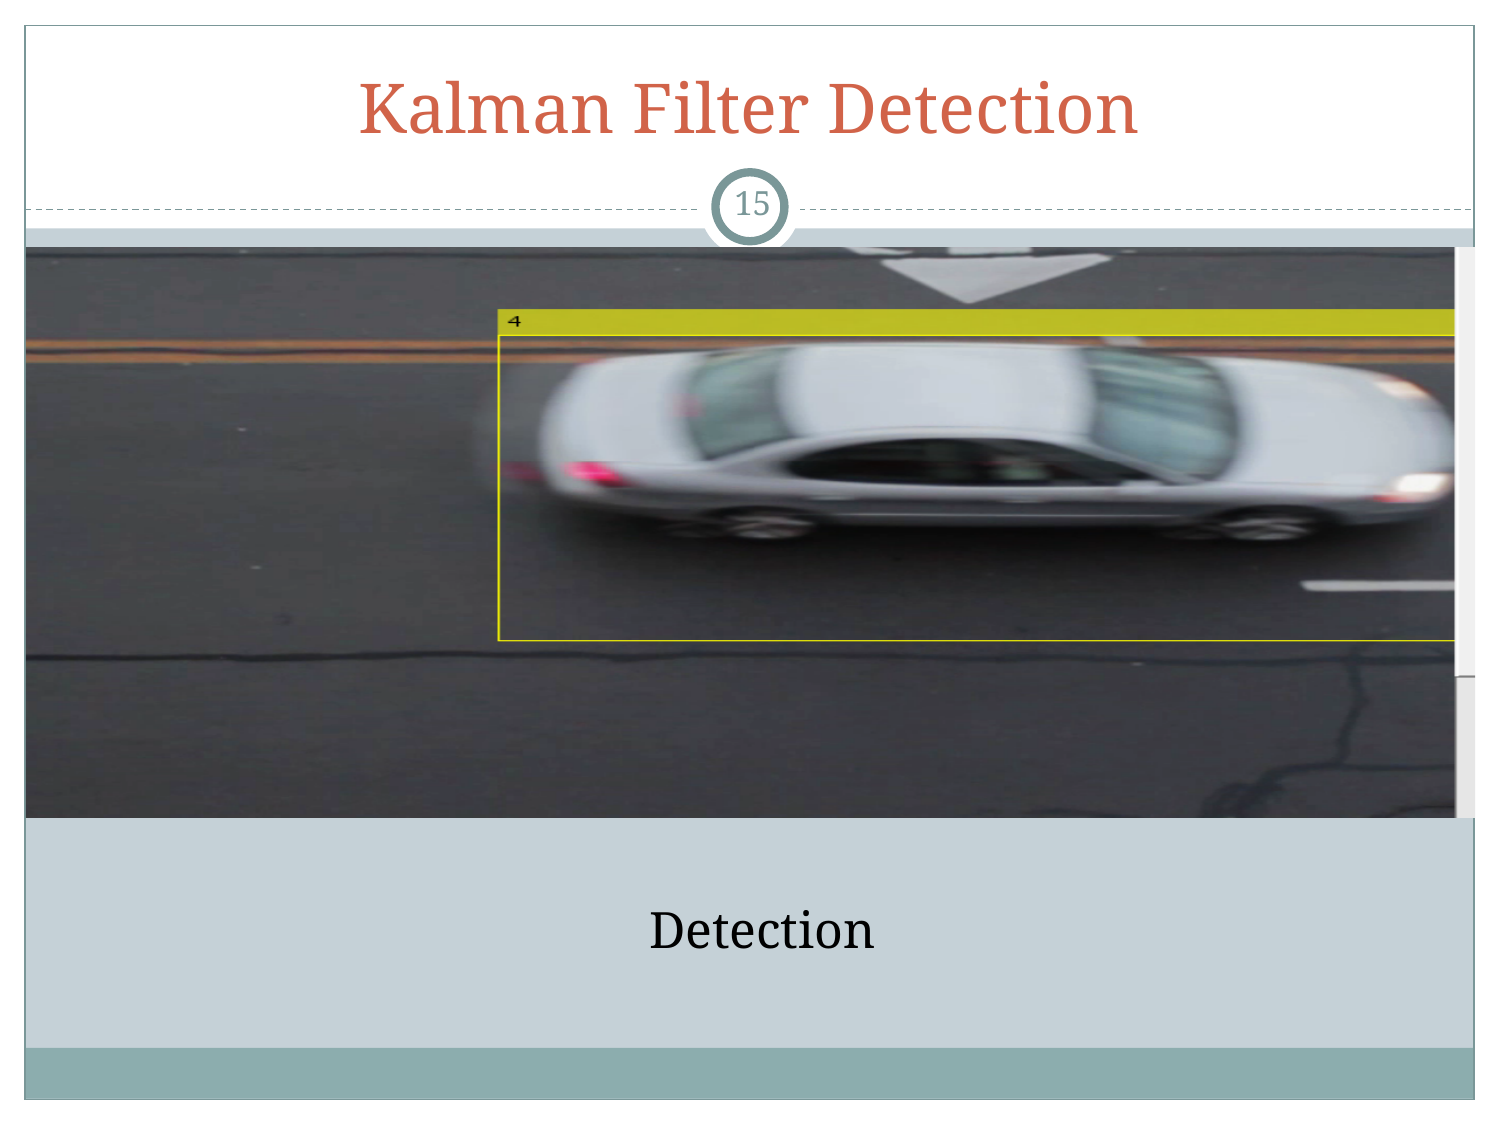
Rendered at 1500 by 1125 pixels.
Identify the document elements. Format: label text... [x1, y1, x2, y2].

slide_number ‹#› [715, 168, 791, 241]
title Kalman Filter Detection [49, 37, 1450, 162]
picture [25, 246, 1476, 818]
text_box Detection [439, 883, 1148, 973]
